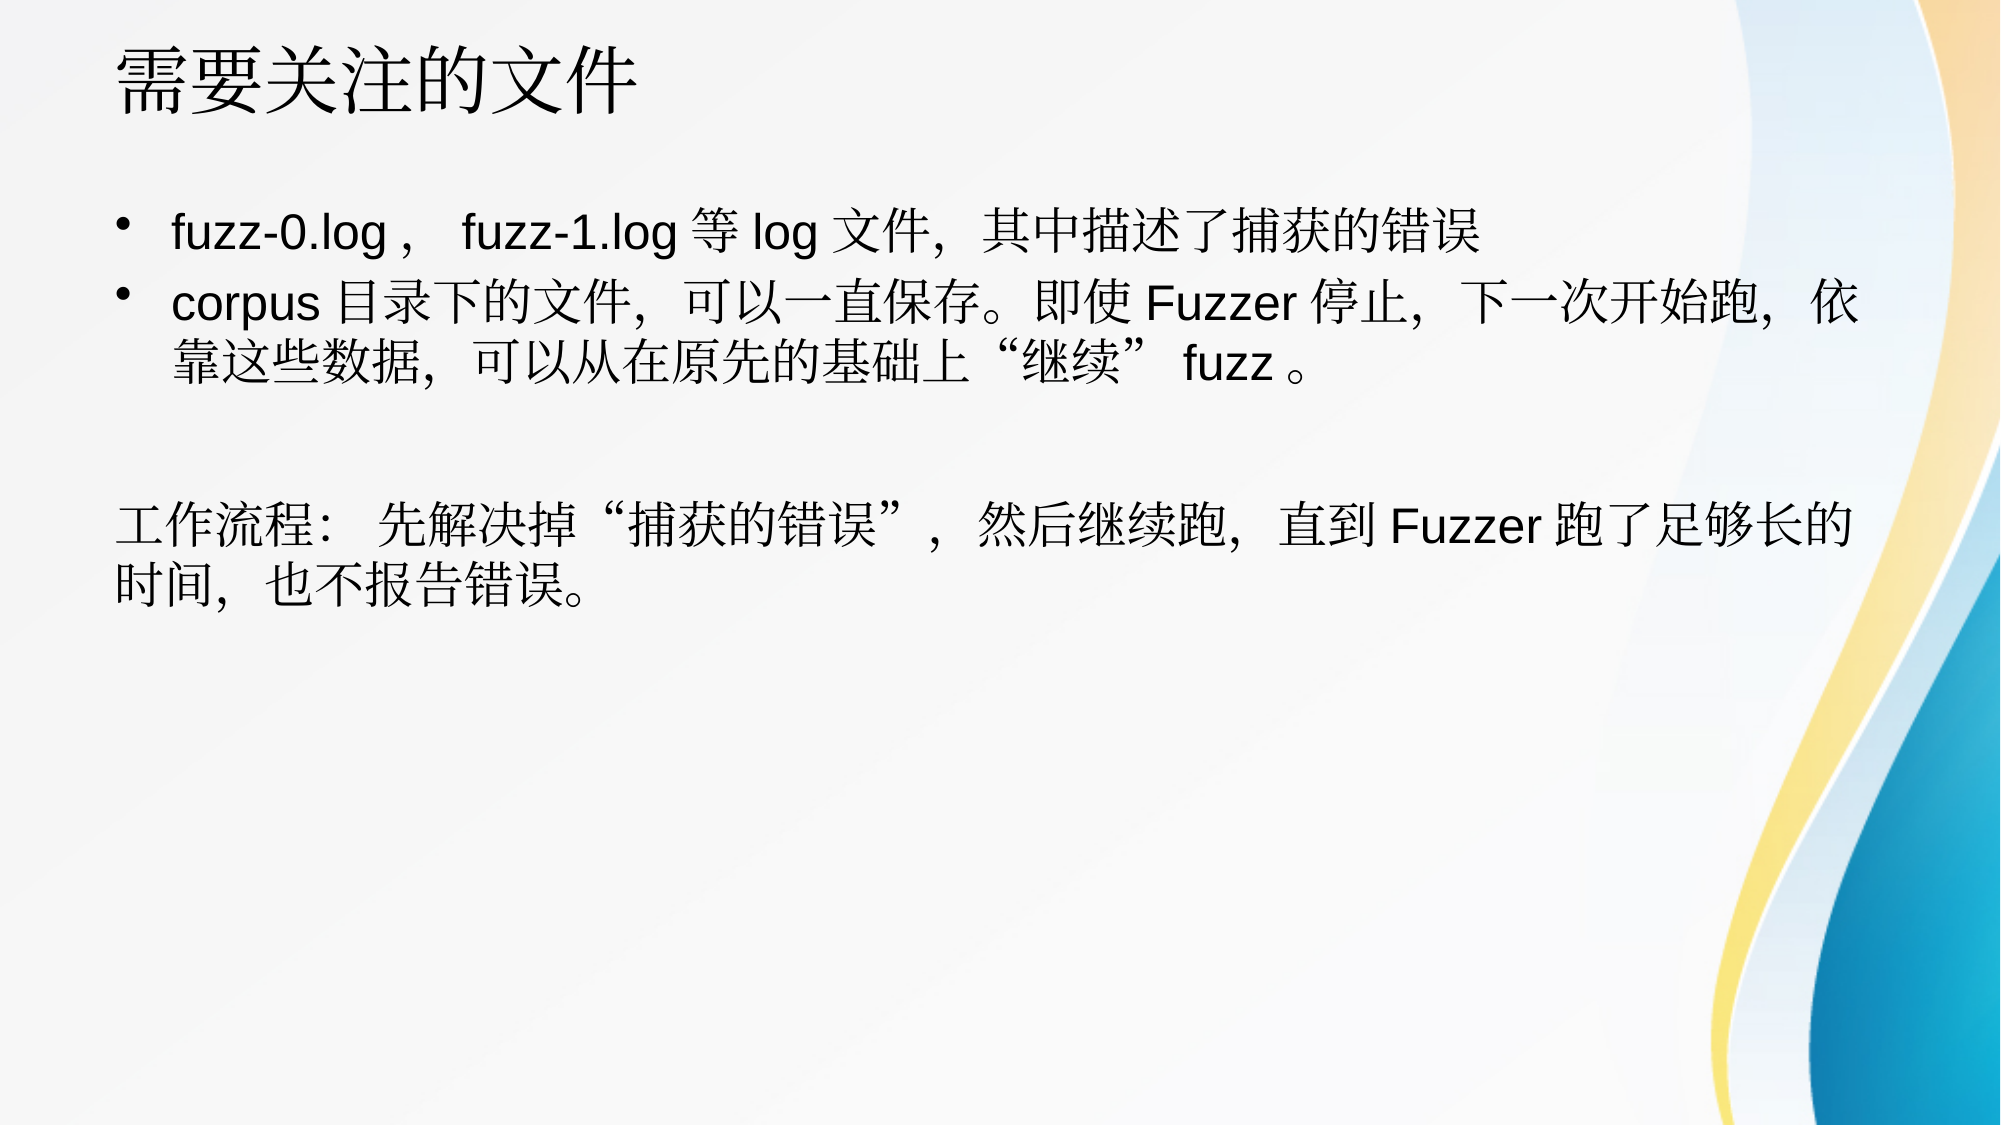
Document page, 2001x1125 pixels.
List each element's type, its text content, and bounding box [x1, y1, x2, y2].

list fuzz-0.log，fuzz-1.log等log文件，其中描述了捕获的错误 corpus目录下的文件，可以一直保存。即使Fuzzer停止，下一次开始跑，依靠这些数据，可以从在原先的基础上“继续”fuzz。 工作流程： 先解决掉“捕获的错误”，然后继续跑，直到Fuzzer跑了足够长的时间，也不报告错误。 [99, 192, 1901, 1006]
picture [0, 0, 2001, 1125]
title 需要关注的文件 [99, 30, 1901, 127]
